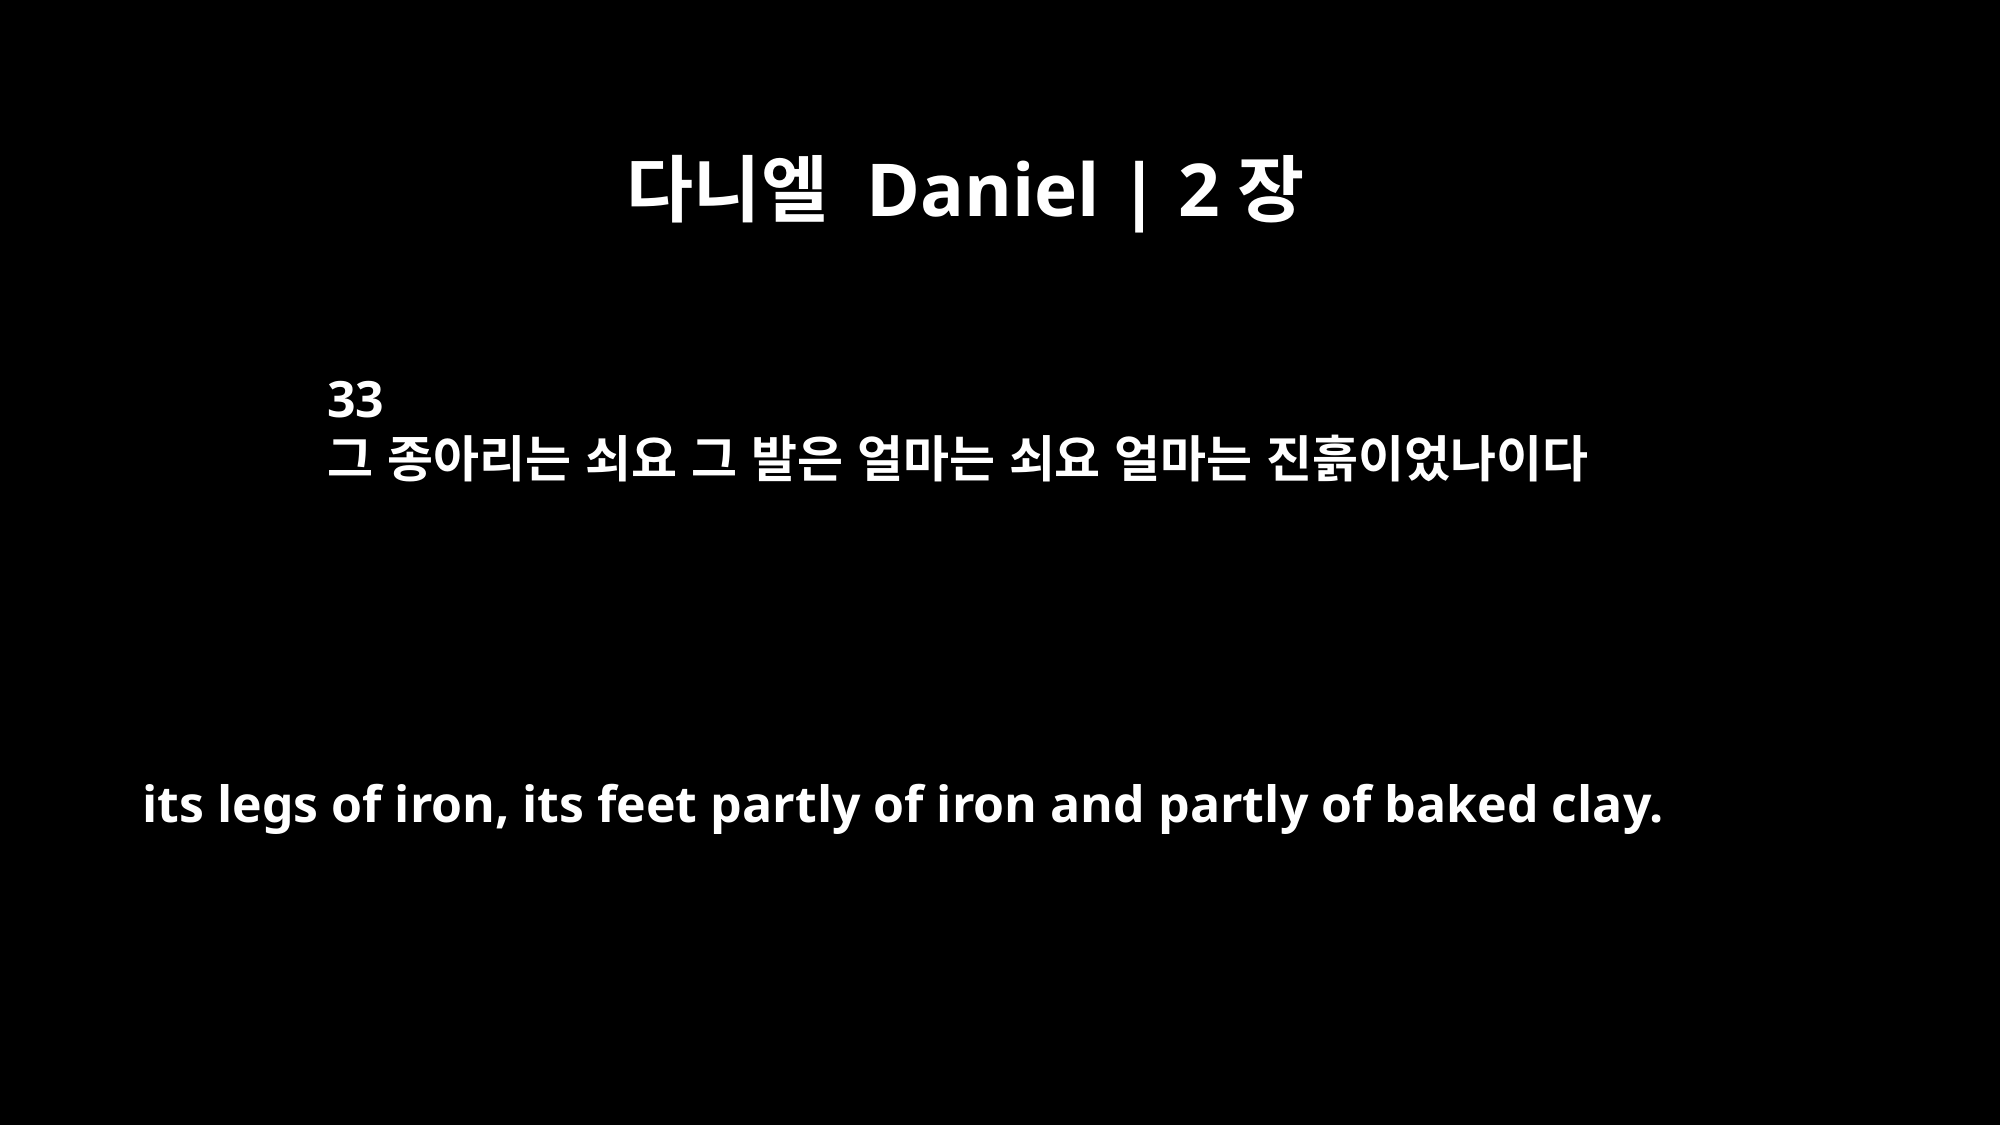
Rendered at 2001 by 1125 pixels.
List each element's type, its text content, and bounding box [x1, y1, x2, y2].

text_box 다니엘 Daniel | 2장 [611, 136, 1320, 239]
text_box its legs of iron, its feet partly of iron and partly of baked clay. [127, 764, 1680, 840]
text_box 33 그 종아리는 쇠요 그 발은 얼마는 쇠요 얼마는 진흙이었나이다 [312, 359, 1605, 495]
